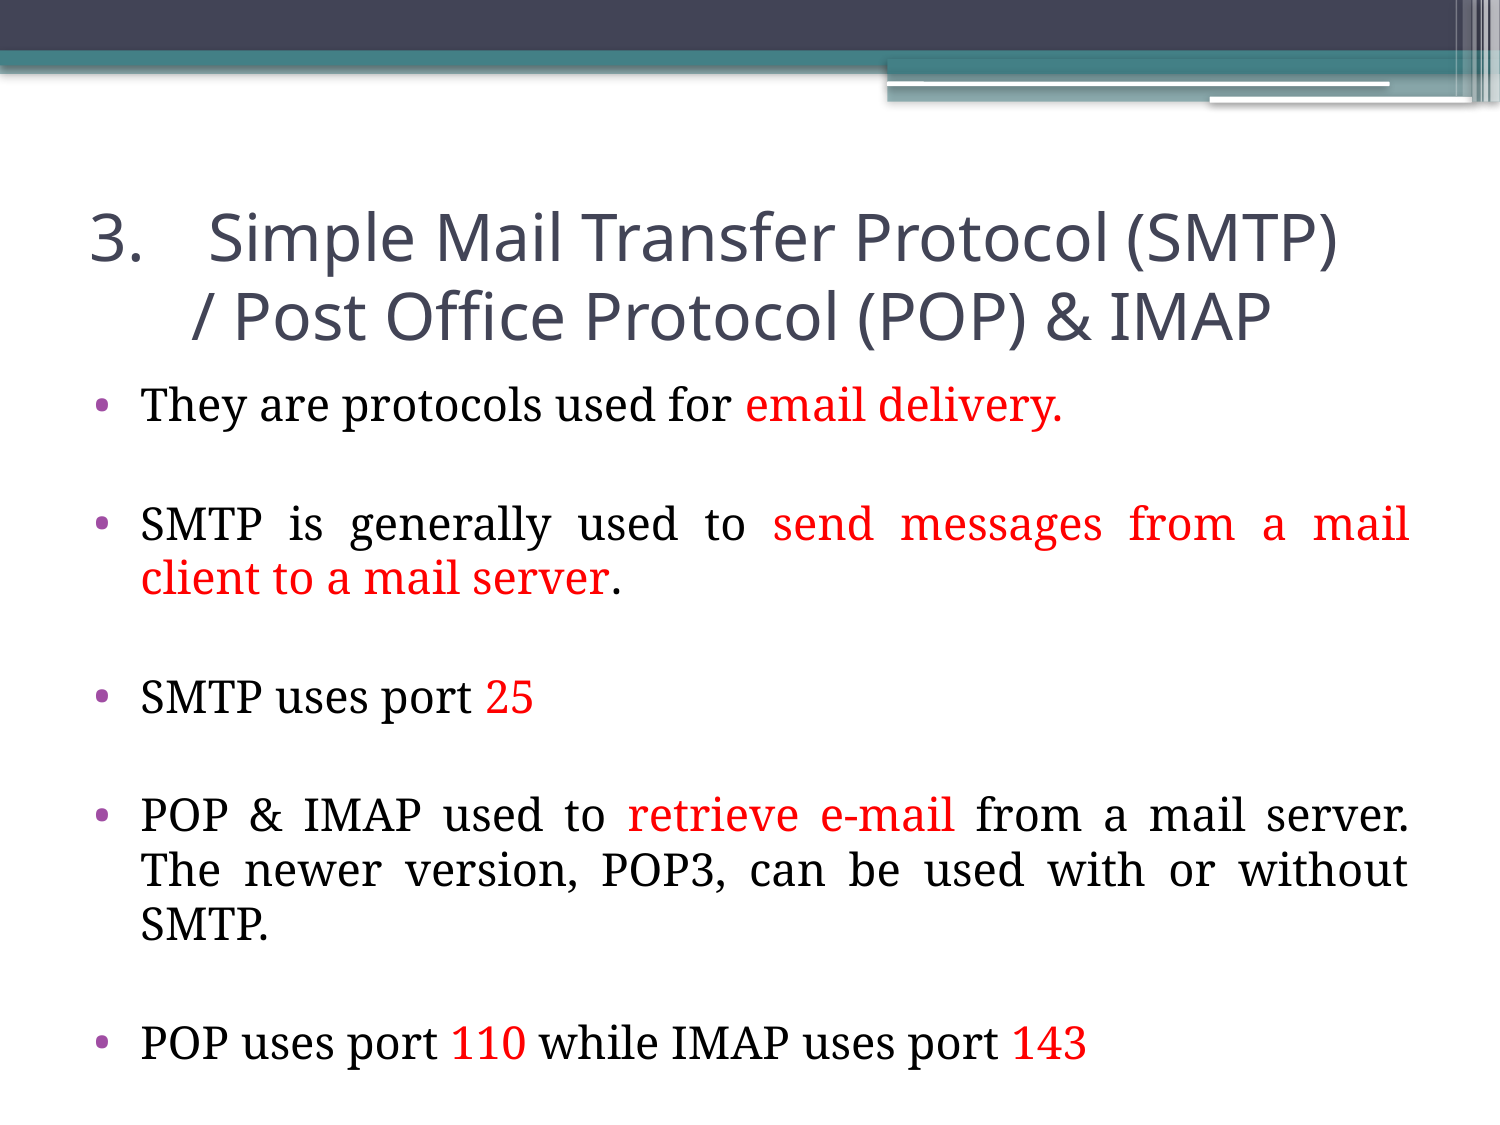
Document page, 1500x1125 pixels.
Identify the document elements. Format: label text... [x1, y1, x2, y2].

list They are protocols used for email delivery. SMTP is generally used to send messages from a mail client to a mail server. SMTP uses port 25 POP & IMAP used to retrieve e-mail from a mail server. The newer version, POP3, can be used with or without SMTP. POP uses port 110 while IMAP uses port 143 [75, 368, 1425, 1079]
title 3. Simple Mail Transfer Protocol (SMTP) / Post Office Protocol (POP) & IMAP [75, 187, 1488, 363]
